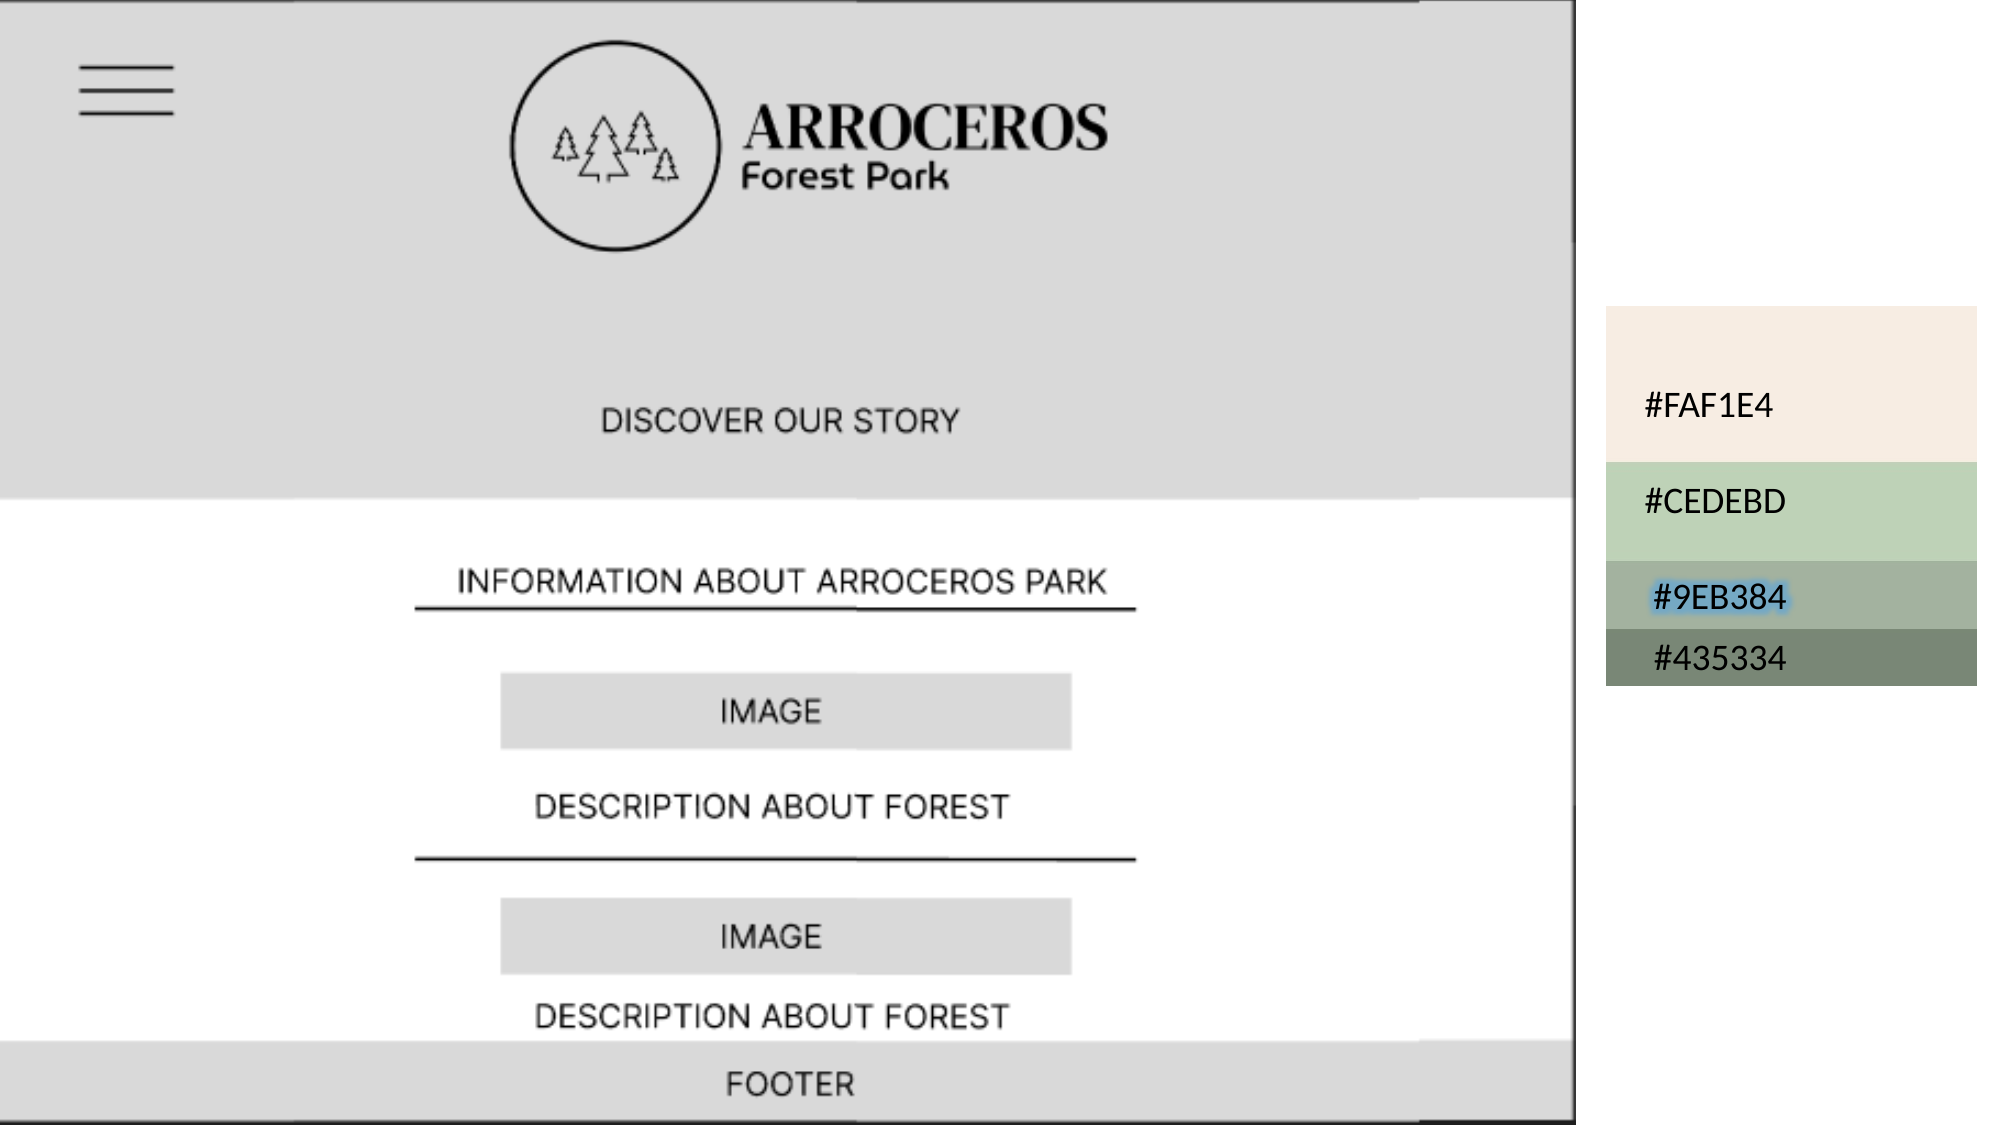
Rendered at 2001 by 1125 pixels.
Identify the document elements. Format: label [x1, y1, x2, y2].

picture [0, 0, 1576, 1125]
picture [1606, 306, 1977, 686]
